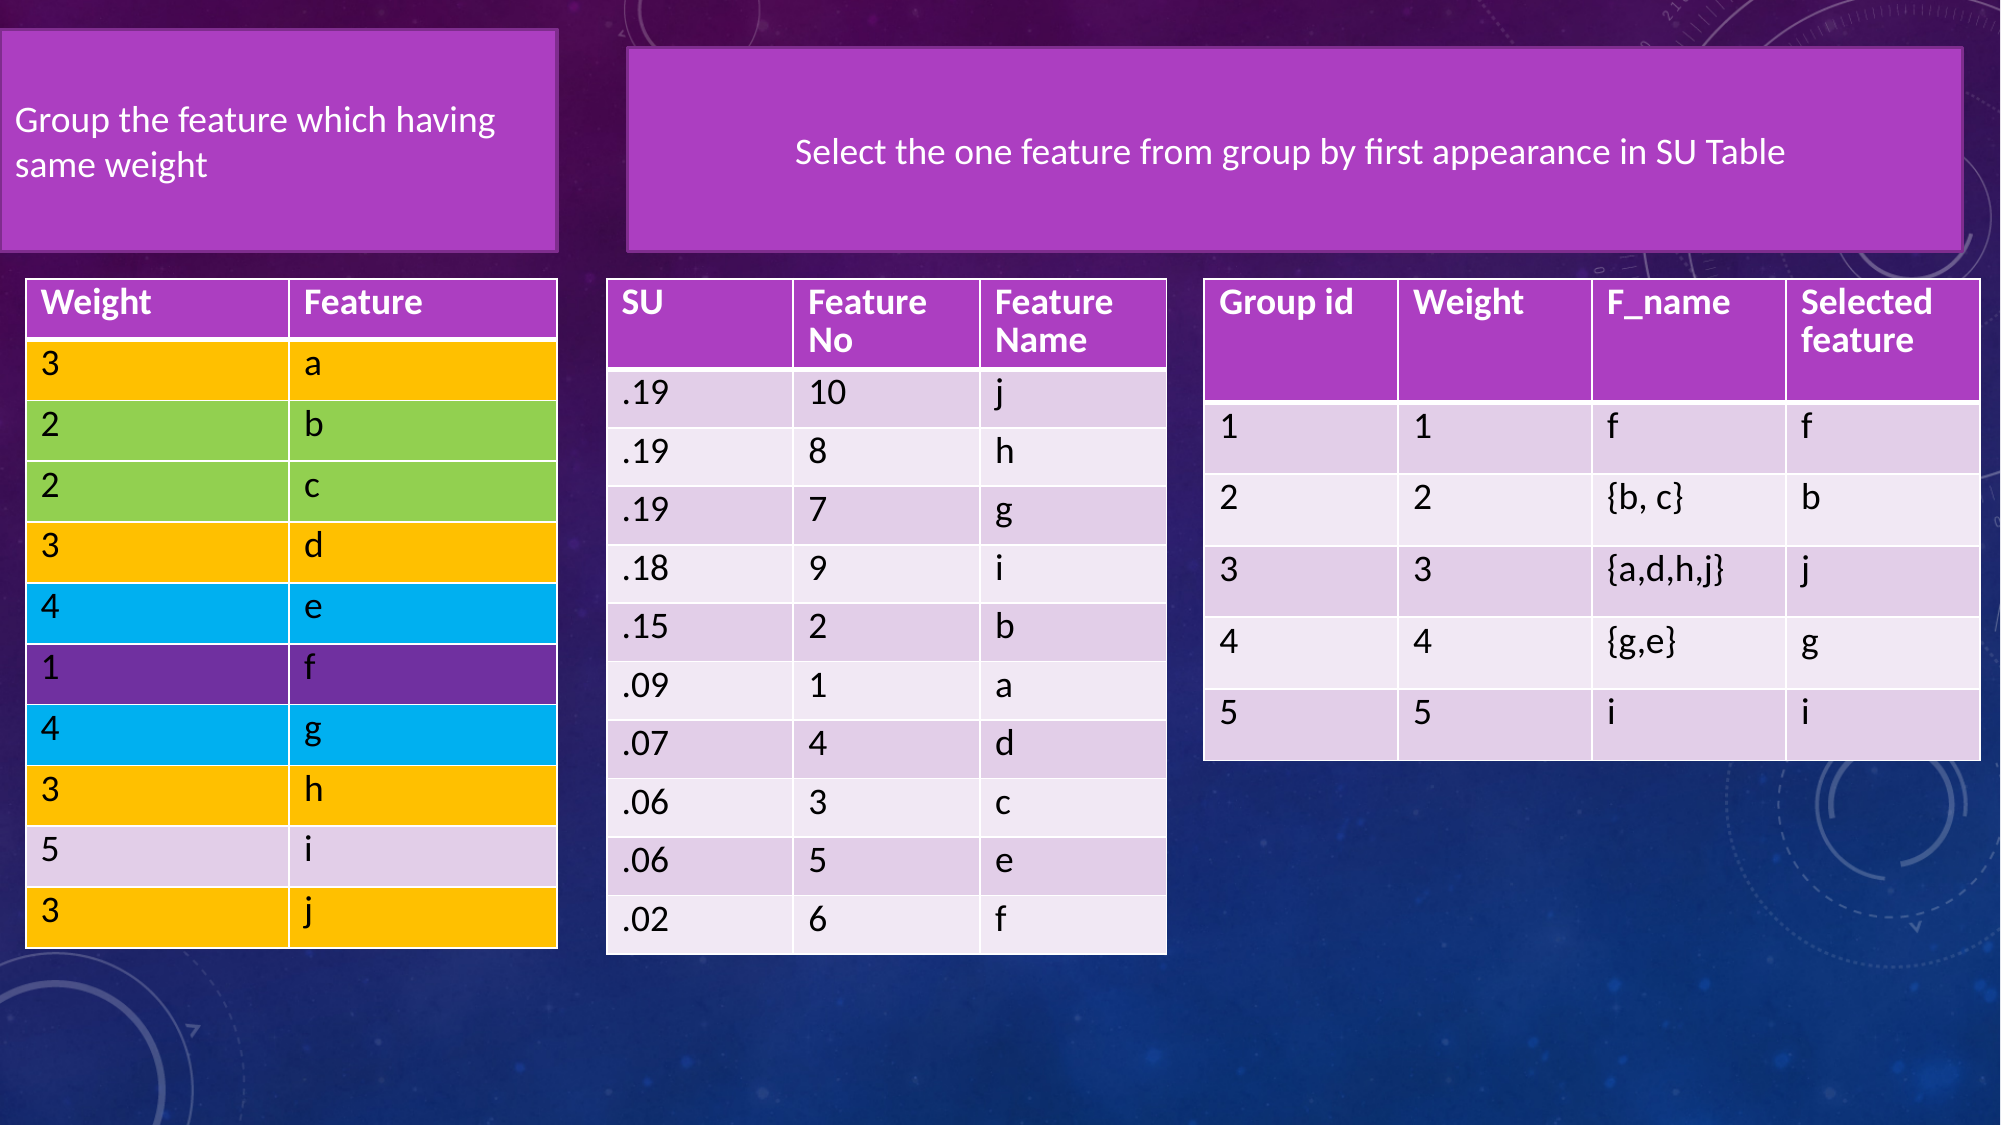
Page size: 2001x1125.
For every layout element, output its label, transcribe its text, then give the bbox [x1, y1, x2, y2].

table_cell d [981, 721, 1166, 778]
table_header Weight [1399, 280, 1591, 400]
table_cell i [290, 827, 556, 886]
table_cell 3 [794, 779, 979, 836]
table_header SU [608, 280, 792, 367]
table_cell .19 [608, 429, 792, 485]
table_cell 4 [794, 721, 979, 778]
table_cell 3 [27, 888, 288, 947]
table_cell h [290, 766, 556, 825]
table_header Group id [1205, 280, 1397, 400]
table_cell 7 [794, 487, 979, 544]
table_cell .02 [608, 896, 792, 953]
table_cell f [1787, 405, 1979, 473]
table_cell e [981, 838, 1166, 895]
table_cell 9 [794, 546, 979, 602]
table_cell a [290, 342, 556, 400]
table_cell 6 [794, 896, 979, 953]
table_cell d [290, 523, 556, 582]
table_cell g [1787, 618, 1979, 688]
table_cell i [981, 546, 1166, 602]
table_cell 3 [1399, 547, 1591, 616]
table_cell g [290, 705, 556, 765]
table_cell e [290, 584, 556, 643]
text_box Group the feature which having same weight [0, 28, 559, 253]
table_header Feature [290, 280, 556, 337]
table_cell 3 [27, 342, 288, 400]
table_header Feature No [794, 280, 979, 367]
table_cell j [1787, 547, 1979, 616]
table_cell i [1593, 690, 1785, 760]
table_cell f [1593, 405, 1785, 473]
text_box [918, 672, 1167, 676]
table_cell 2 [1399, 475, 1591, 545]
table_cell a [981, 687, 1166, 719]
table_cell .19 [608, 372, 792, 427]
table_cell 8 [794, 429, 979, 485]
table_cell b [290, 401, 556, 460]
table_cell g [981, 487, 1166, 544]
table_cell c [981, 779, 1166, 836]
table_cell 1 [794, 662, 979, 719]
table_cell {g,e} [1593, 618, 1785, 688]
table_cell b [1787, 475, 1979, 545]
table_cell 2 [794, 604, 979, 661]
table_cell {a,d,h,j} [1593, 547, 1785, 616]
table_cell 4 [27, 705, 288, 765]
table_cell 5 [1205, 690, 1397, 760]
table_header Selected feature [1787, 280, 1979, 400]
table_cell 3 [27, 766, 288, 825]
table_cell 10 [794, 372, 979, 427]
text_box Select the one feature from group by first appearance in SU Table [626, 46, 1964, 253]
table_cell .07 [608, 721, 792, 778]
table_cell c [290, 462, 556, 521]
table_cell .19 [608, 487, 792, 544]
table_cell 5 [1399, 690, 1591, 760]
table_header Weight [27, 280, 288, 337]
table_cell 1 [27, 645, 288, 704]
table_cell .18 [608, 546, 792, 602]
table_cell j [981, 372, 1166, 427]
table_cell 2 [27, 401, 288, 460]
table_cell 2 [1205, 475, 1397, 545]
table_cell .09 [608, 662, 792, 719]
table_cell j [290, 888, 556, 947]
table_cell 1 [1399, 405, 1591, 473]
table_header Feature Name [981, 280, 1166, 367]
table_cell 5 [27, 827, 288, 886]
table_cell b [981, 604, 1166, 661]
table_cell 2 [27, 462, 288, 521]
table_cell .06 [608, 838, 792, 895]
table_cell i [1787, 690, 1979, 760]
table_cell .15 [608, 604, 792, 661]
table_cell .06 [608, 779, 792, 836]
table_cell f [981, 896, 1166, 953]
table_cell {b, c} [1593, 475, 1785, 545]
table_cell a [981, 662, 1166, 672]
table_cell 1 [1205, 405, 1397, 473]
picture [0, 0, 2001, 1125]
table_header F_name [1593, 280, 1785, 400]
table_cell 5 [794, 838, 979, 895]
table_cell 4 [1205, 618, 1397, 688]
table_cell 3 [1205, 547, 1397, 616]
table_cell 3 [27, 523, 288, 582]
table_cell 4 [1399, 618, 1591, 688]
table_cell 4 [27, 584, 288, 643]
table_cell h [981, 429, 1166, 485]
table_cell f [290, 645, 556, 704]
